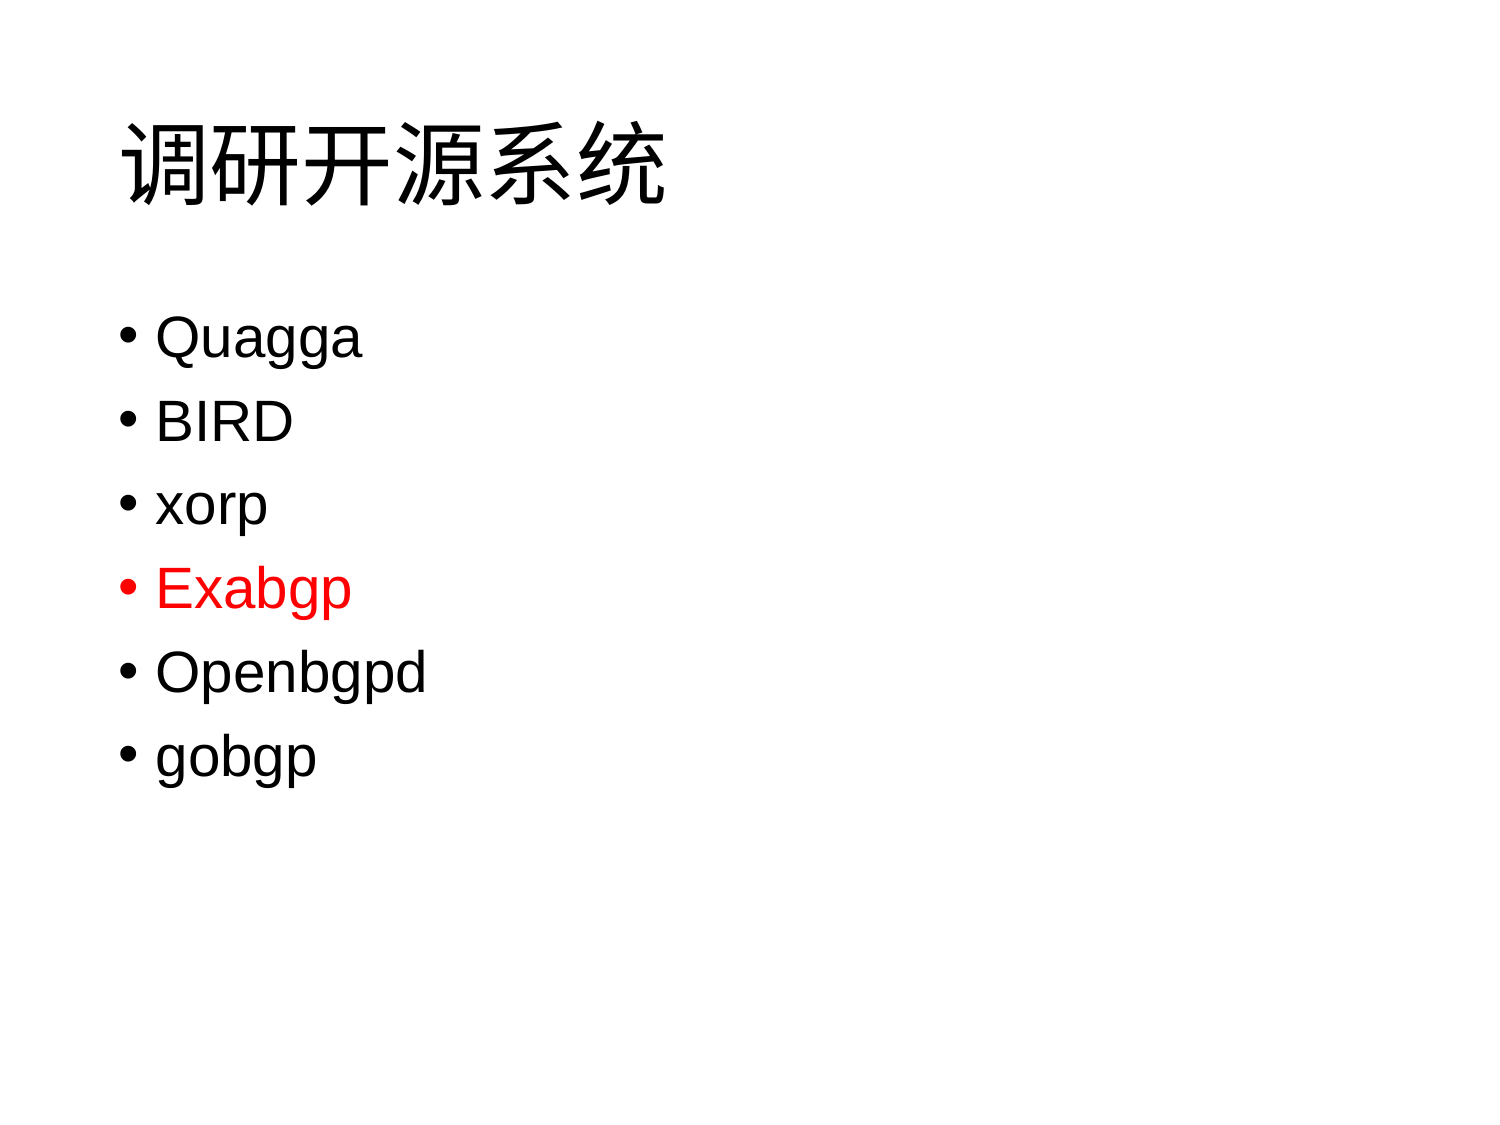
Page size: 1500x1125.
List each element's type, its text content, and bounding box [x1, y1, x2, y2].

list Quagga BIRD xorp Exabgp Openbgpd gobgp [103, 299, 1397, 1014]
title 调研开源系统 [103, 59, 1397, 278]
